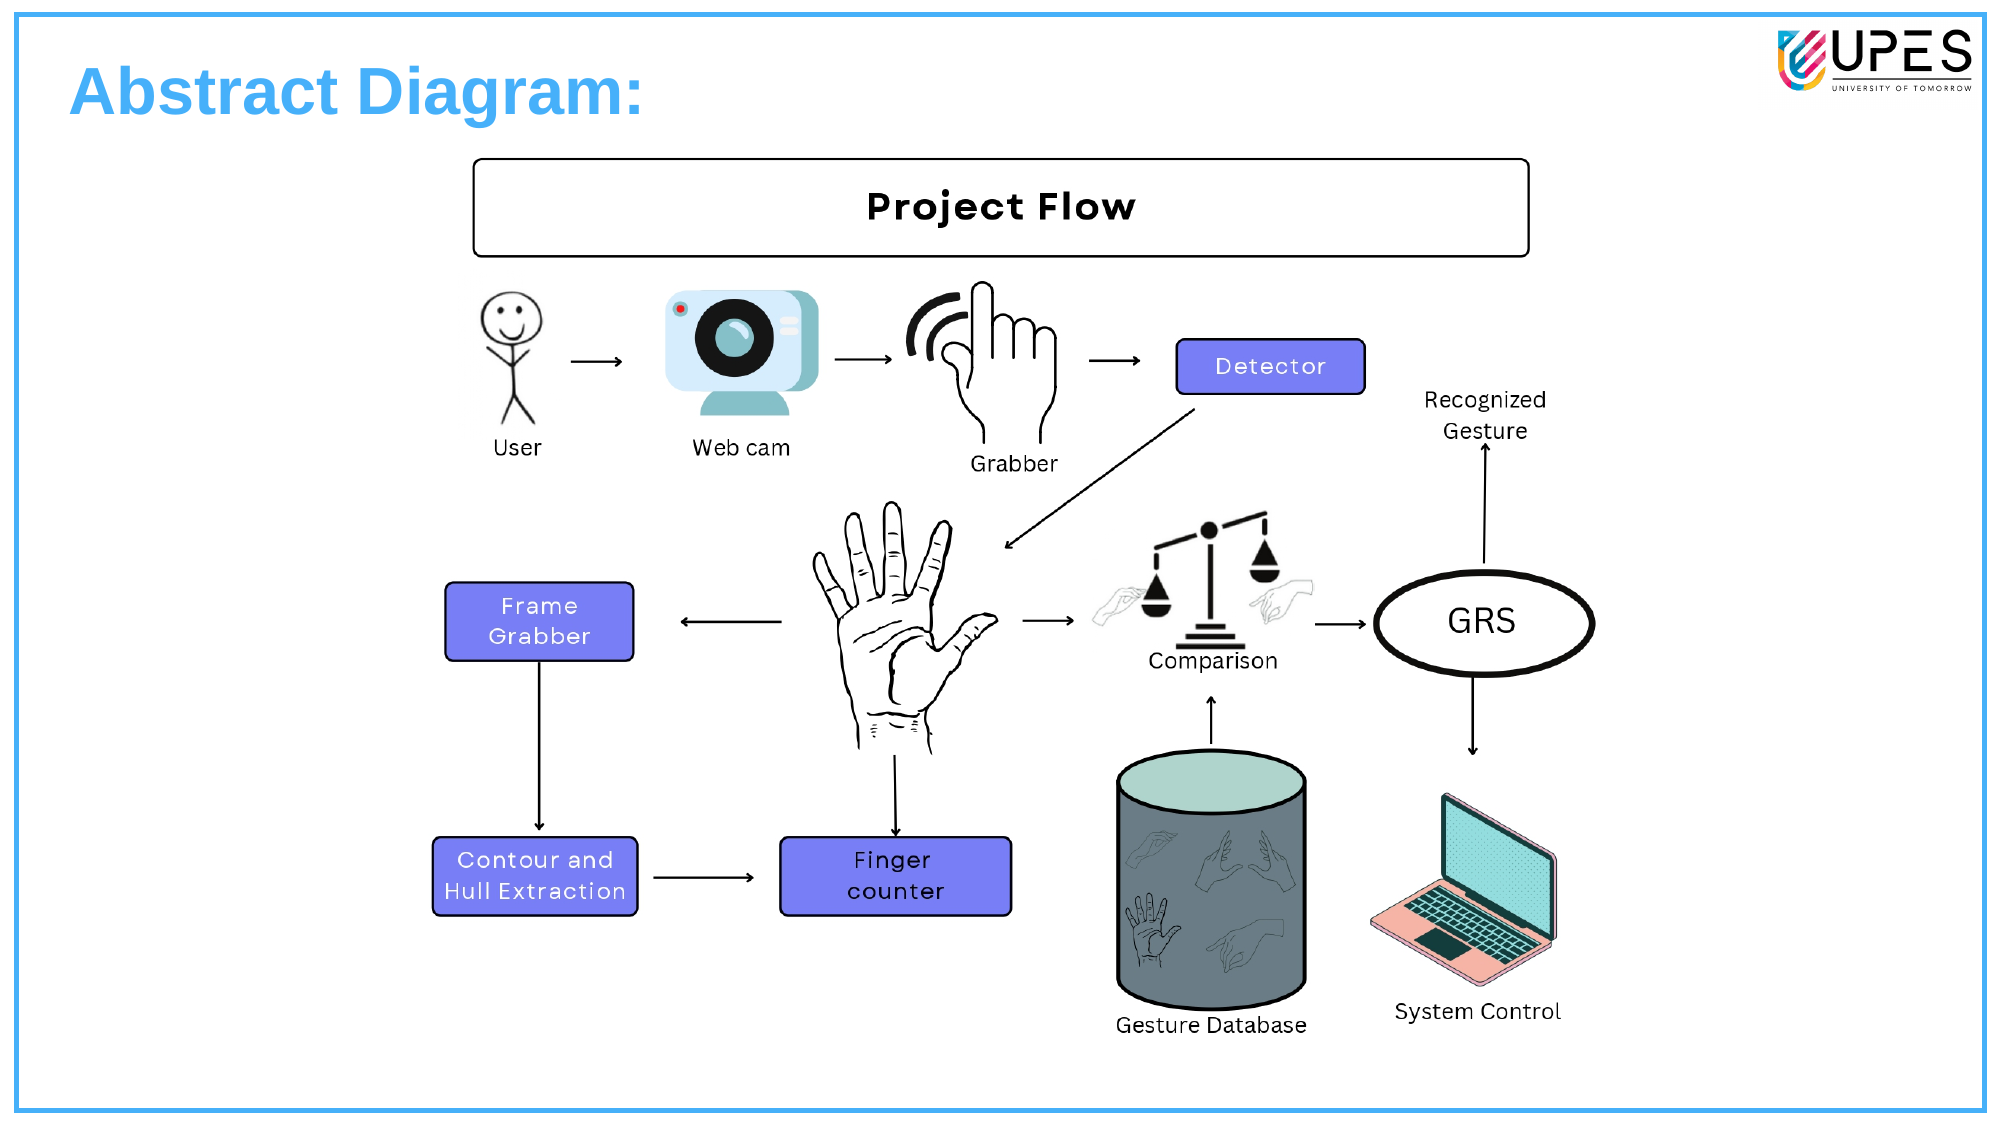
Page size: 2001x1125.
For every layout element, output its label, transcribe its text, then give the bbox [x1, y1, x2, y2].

picture [391, 137, 1609, 1050]
text_box Abstract Diagram: [53, 40, 1289, 136]
picture [1758, 20, 1978, 110]
